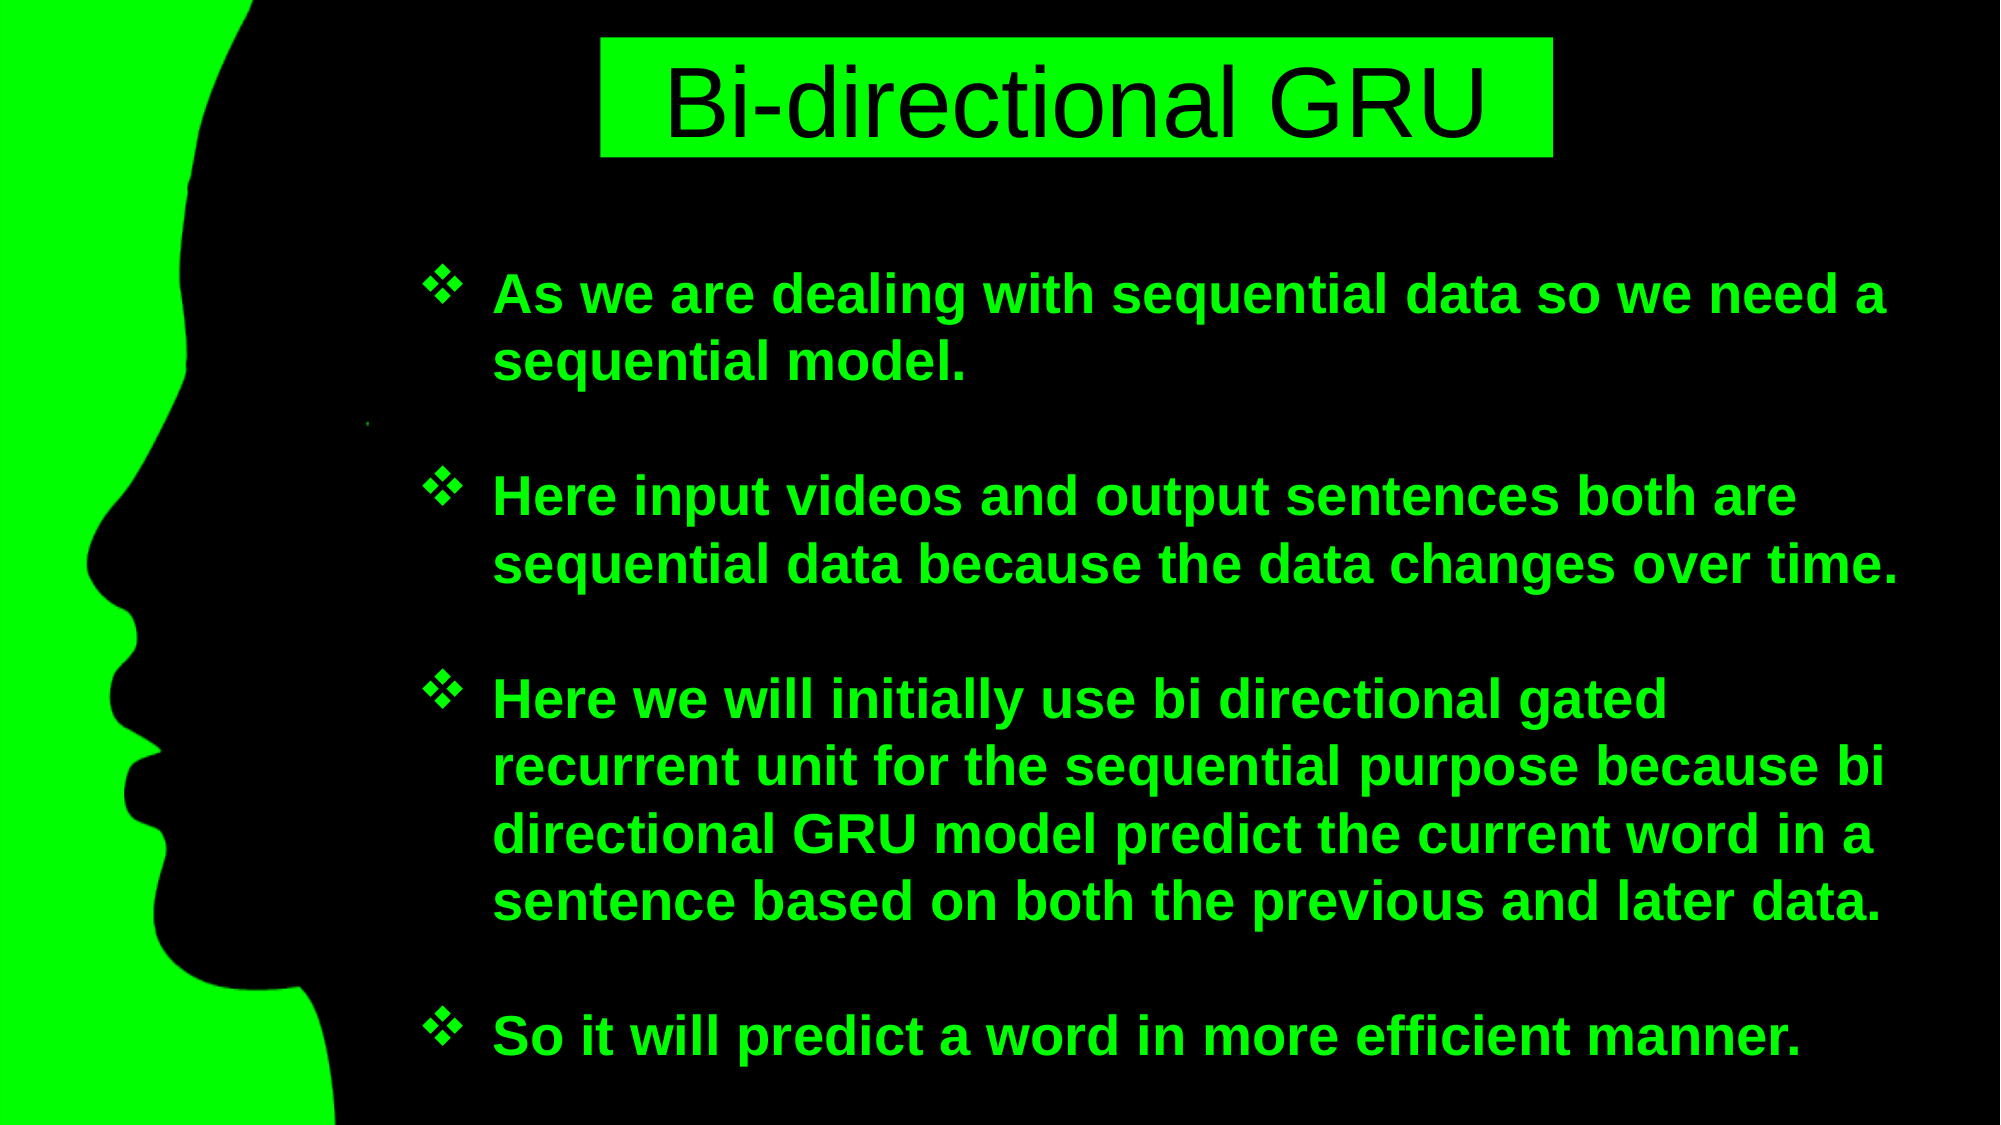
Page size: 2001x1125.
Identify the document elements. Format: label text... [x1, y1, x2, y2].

picture [0, 0, 369, 1125]
text_box As we are dealing with sequential data so we need a sequential model. Here input videos and output sentences both are sequential data because the data changes over time. Here we will initially use bi directional gated recurrent unit for the sequential purpose because bi directional GRU model predict the current word in a sentence based on both the previous and later data. So it will predict a word in more efficient manner. [399, 249, 1944, 1075]
text_box Bi-directional GRU [600, 37, 1554, 158]
